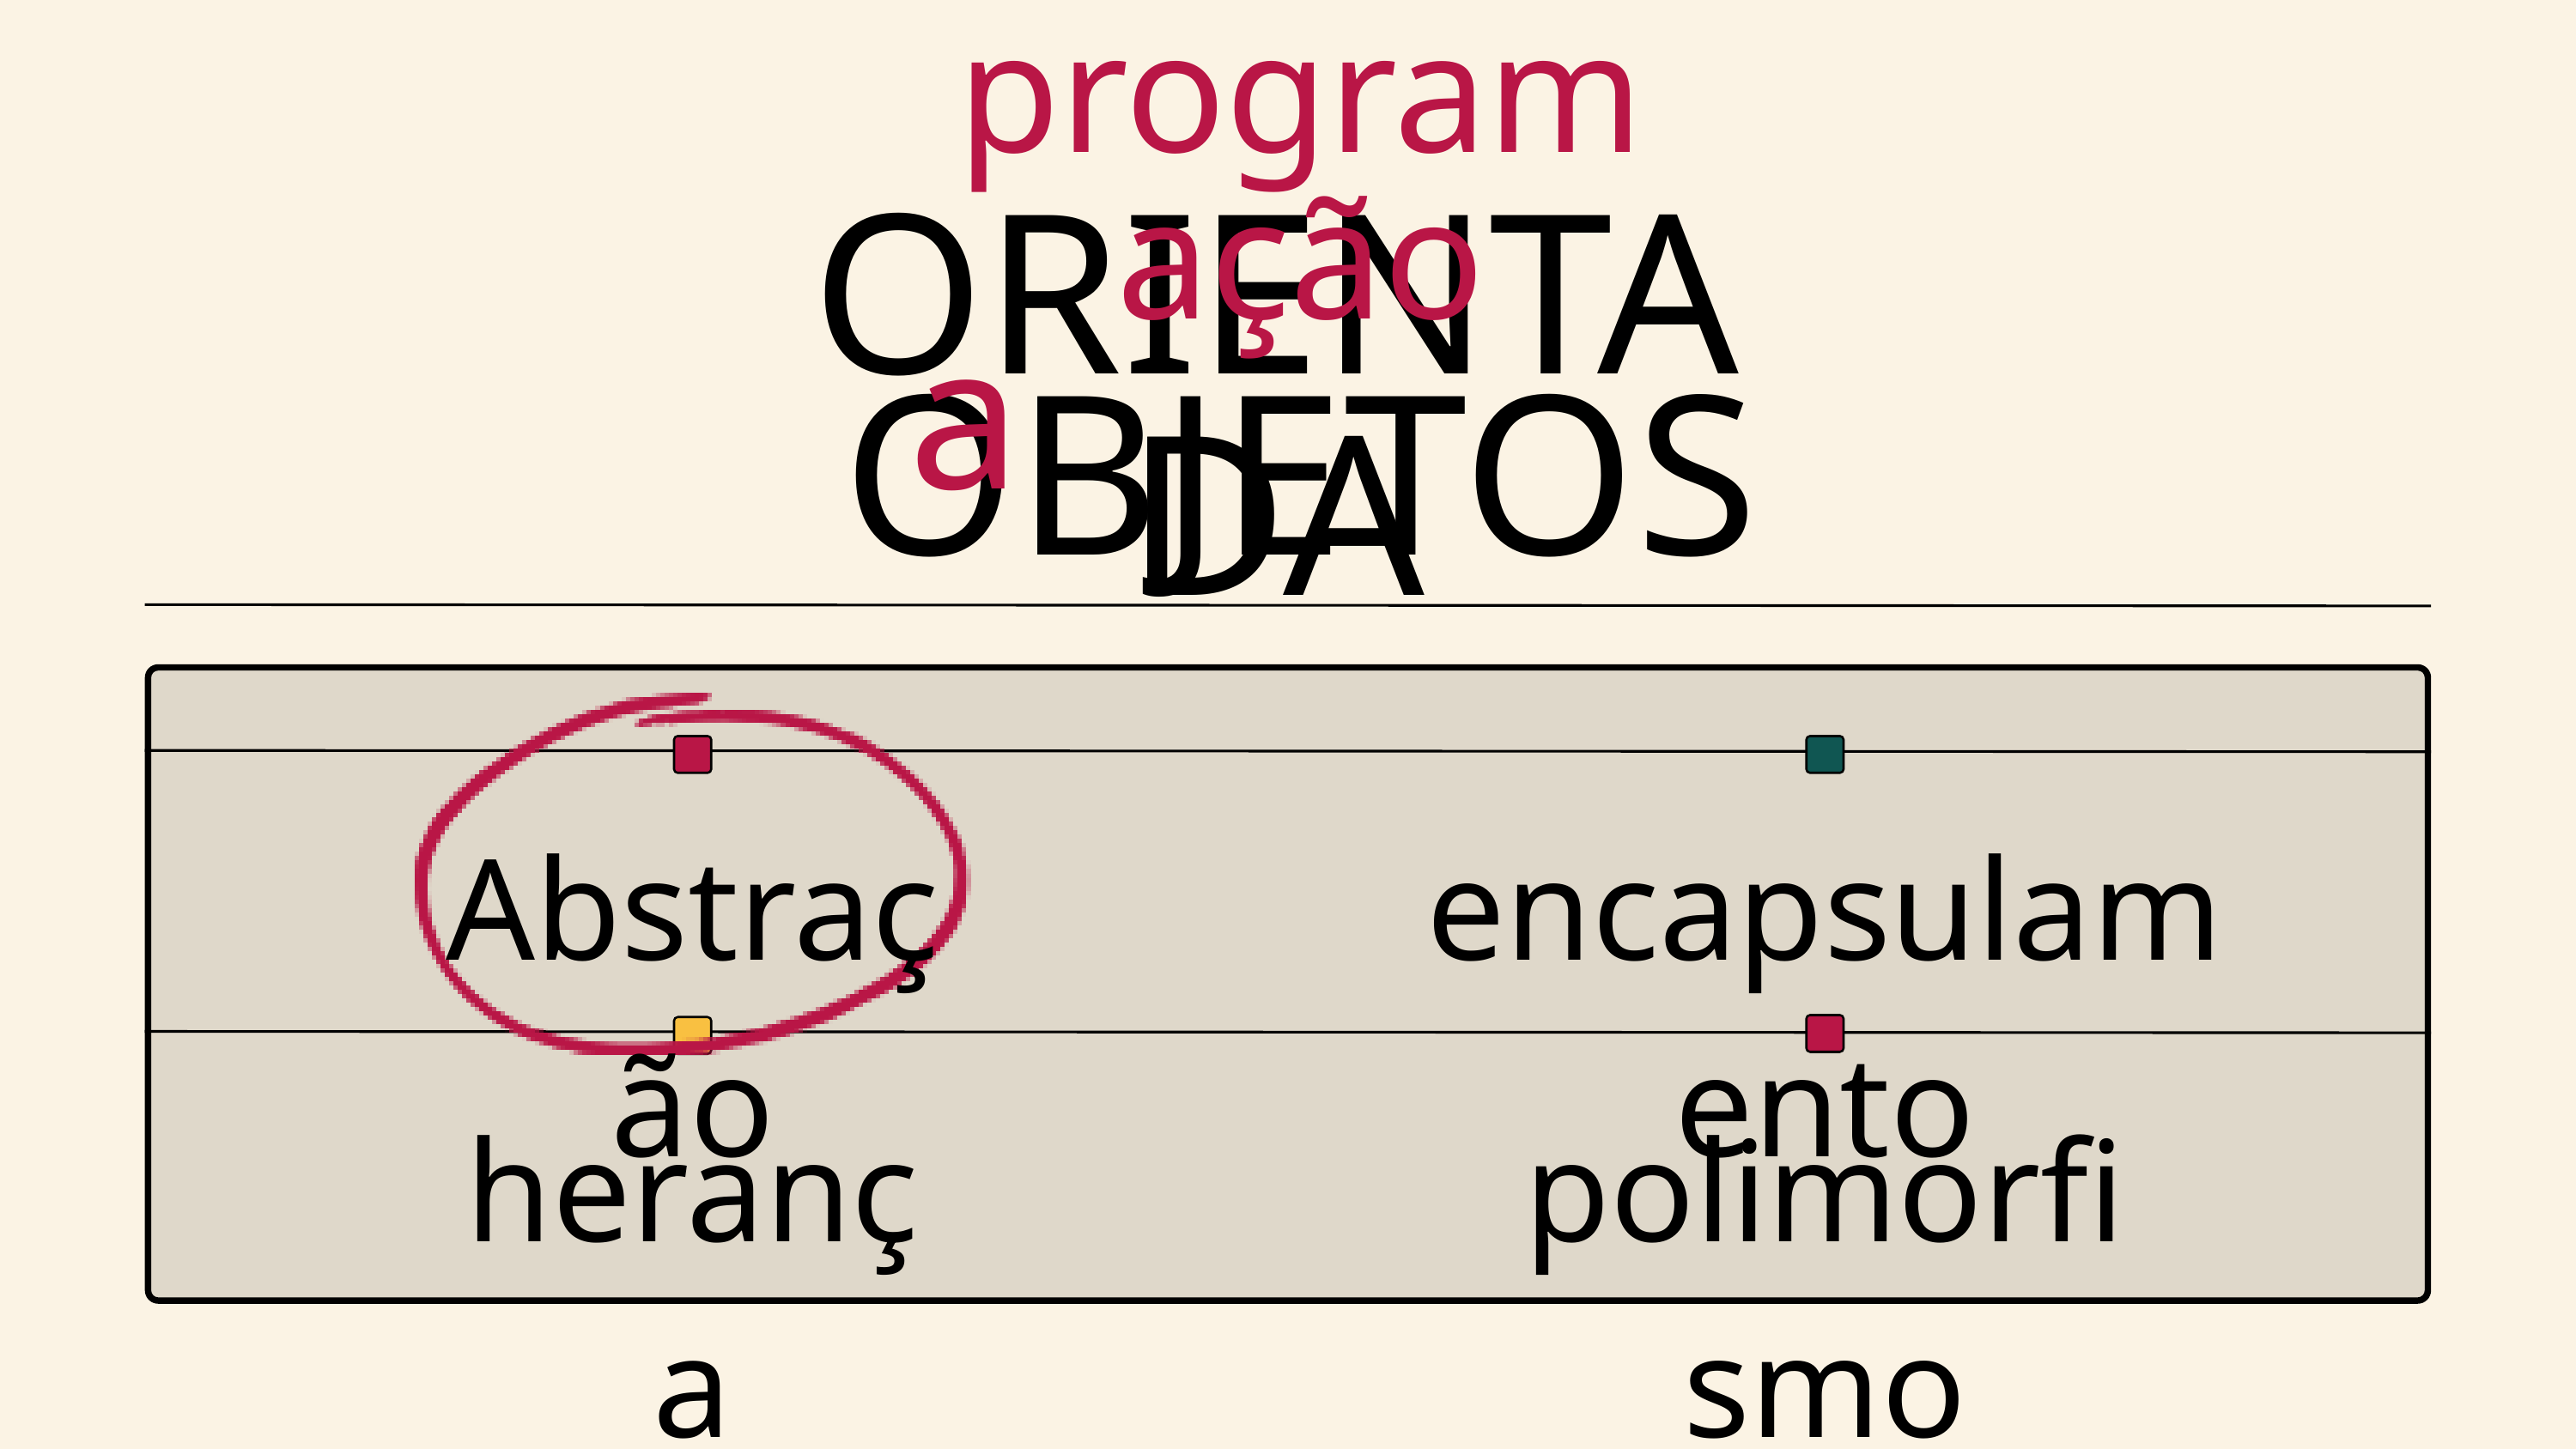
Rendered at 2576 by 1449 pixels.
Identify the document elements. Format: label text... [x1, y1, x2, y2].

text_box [144, 664, 2432, 1304]
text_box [1805, 1013, 1845, 1053]
picture [415, 693, 971, 1056]
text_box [1805, 734, 1845, 774]
text_box polimorfismo [1492, 1313, 2158, 1449]
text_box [748, 0, 1827, 621]
text_box herança [459, 1313, 926, 1449]
